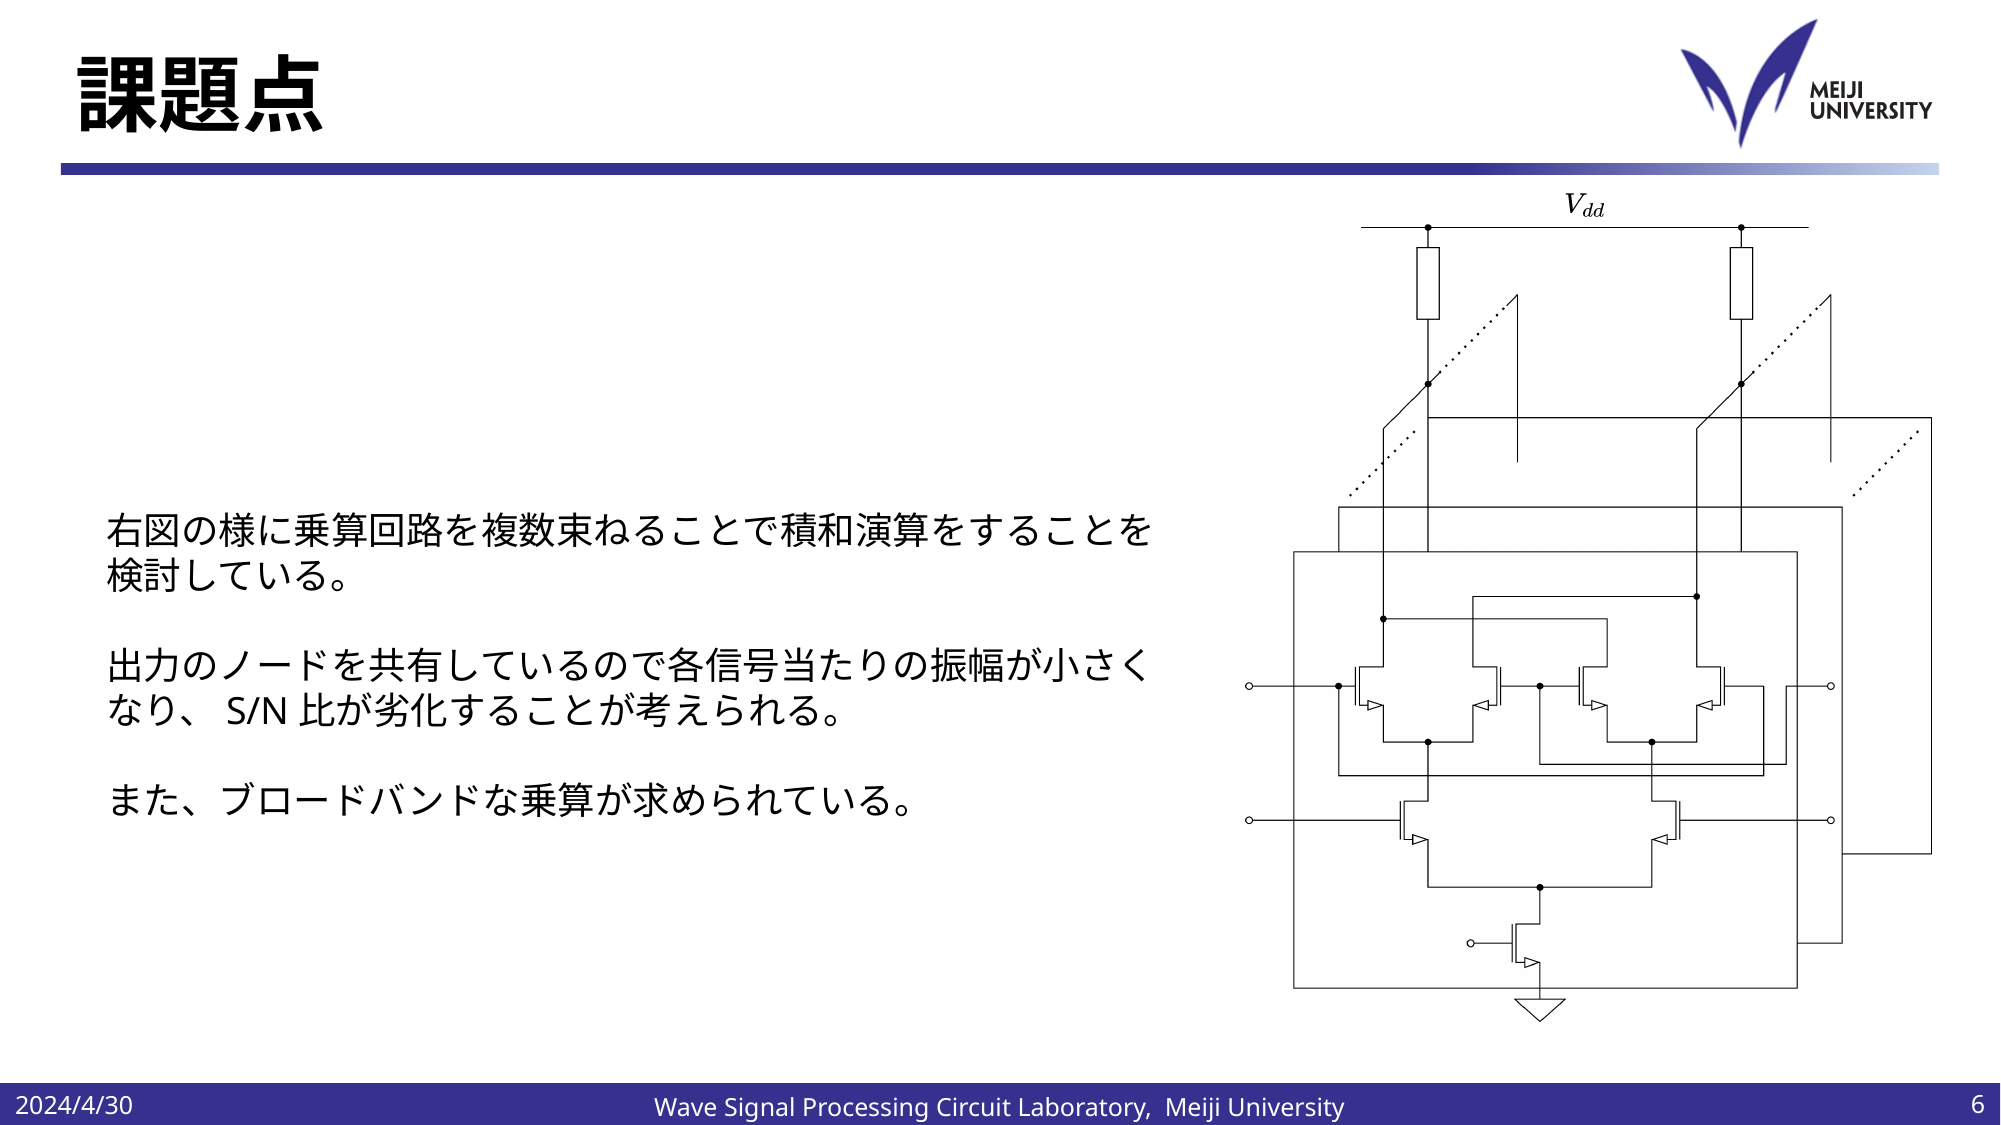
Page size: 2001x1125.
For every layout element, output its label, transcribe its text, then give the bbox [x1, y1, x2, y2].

title 課題点 [60, 34, 1786, 164]
slide_number 6 [1550, 1075, 2000, 1125]
picture [1675, 16, 1939, 156]
picture [1245, 182, 1932, 1022]
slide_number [0, 1074, 450, 1125]
footer Wave Signal Processing Circuit Laboratory, Meiji University [588, 1078, 1412, 1125]
text_box 右図の様に乗算回路を複数束ねることで積和演算をすることを検討している。 出力のノードを共有しているので各信号当たりの振幅が小さくなり、S/N比が劣化することが考えられる。 また、ブロードバンドな乗算が求められている。 [91, 499, 1188, 830]
